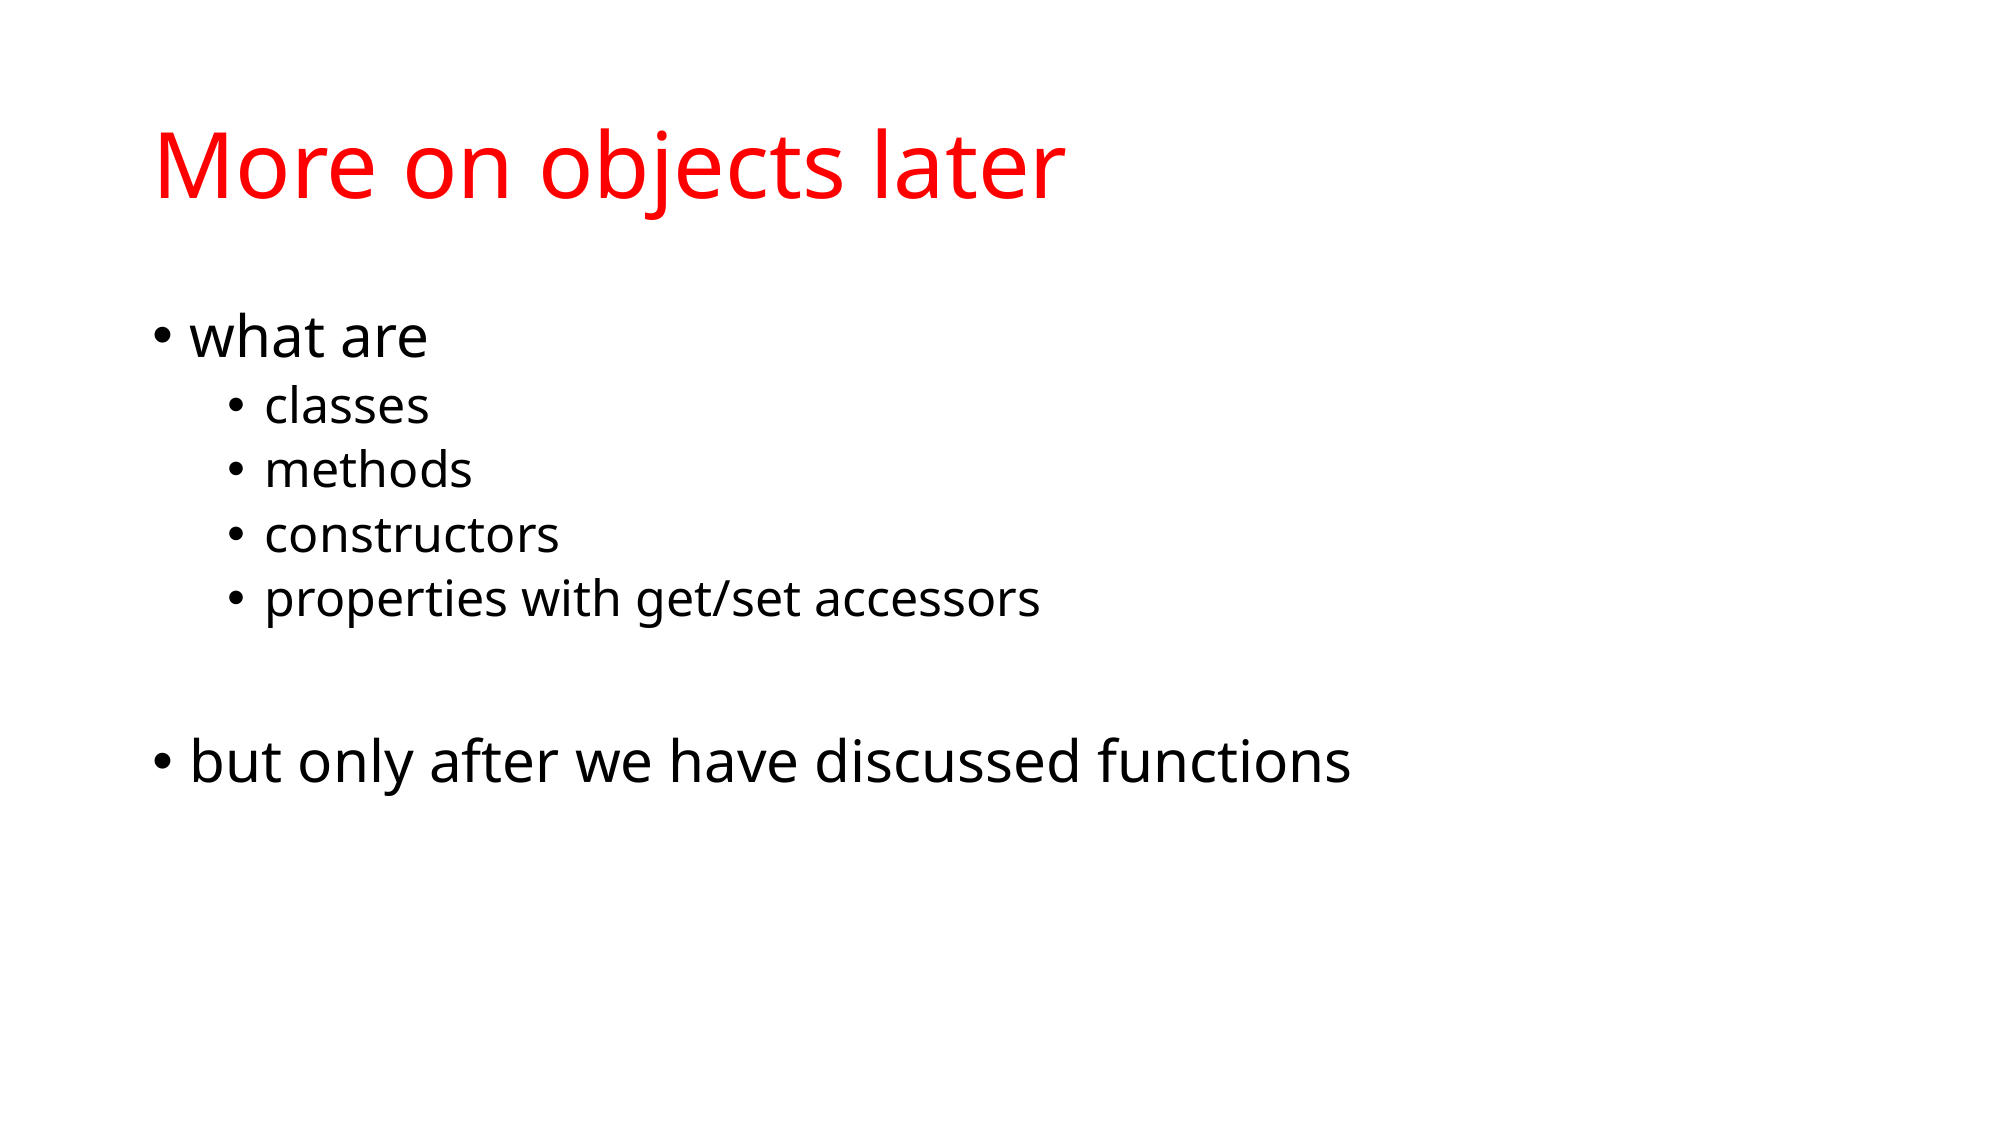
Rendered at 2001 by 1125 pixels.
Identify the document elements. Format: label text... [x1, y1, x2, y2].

list what are classes methods constructors properties with get/set accessors but only after we have discussed functions [137, 299, 1863, 1014]
title More on objects later [137, 59, 1863, 278]
